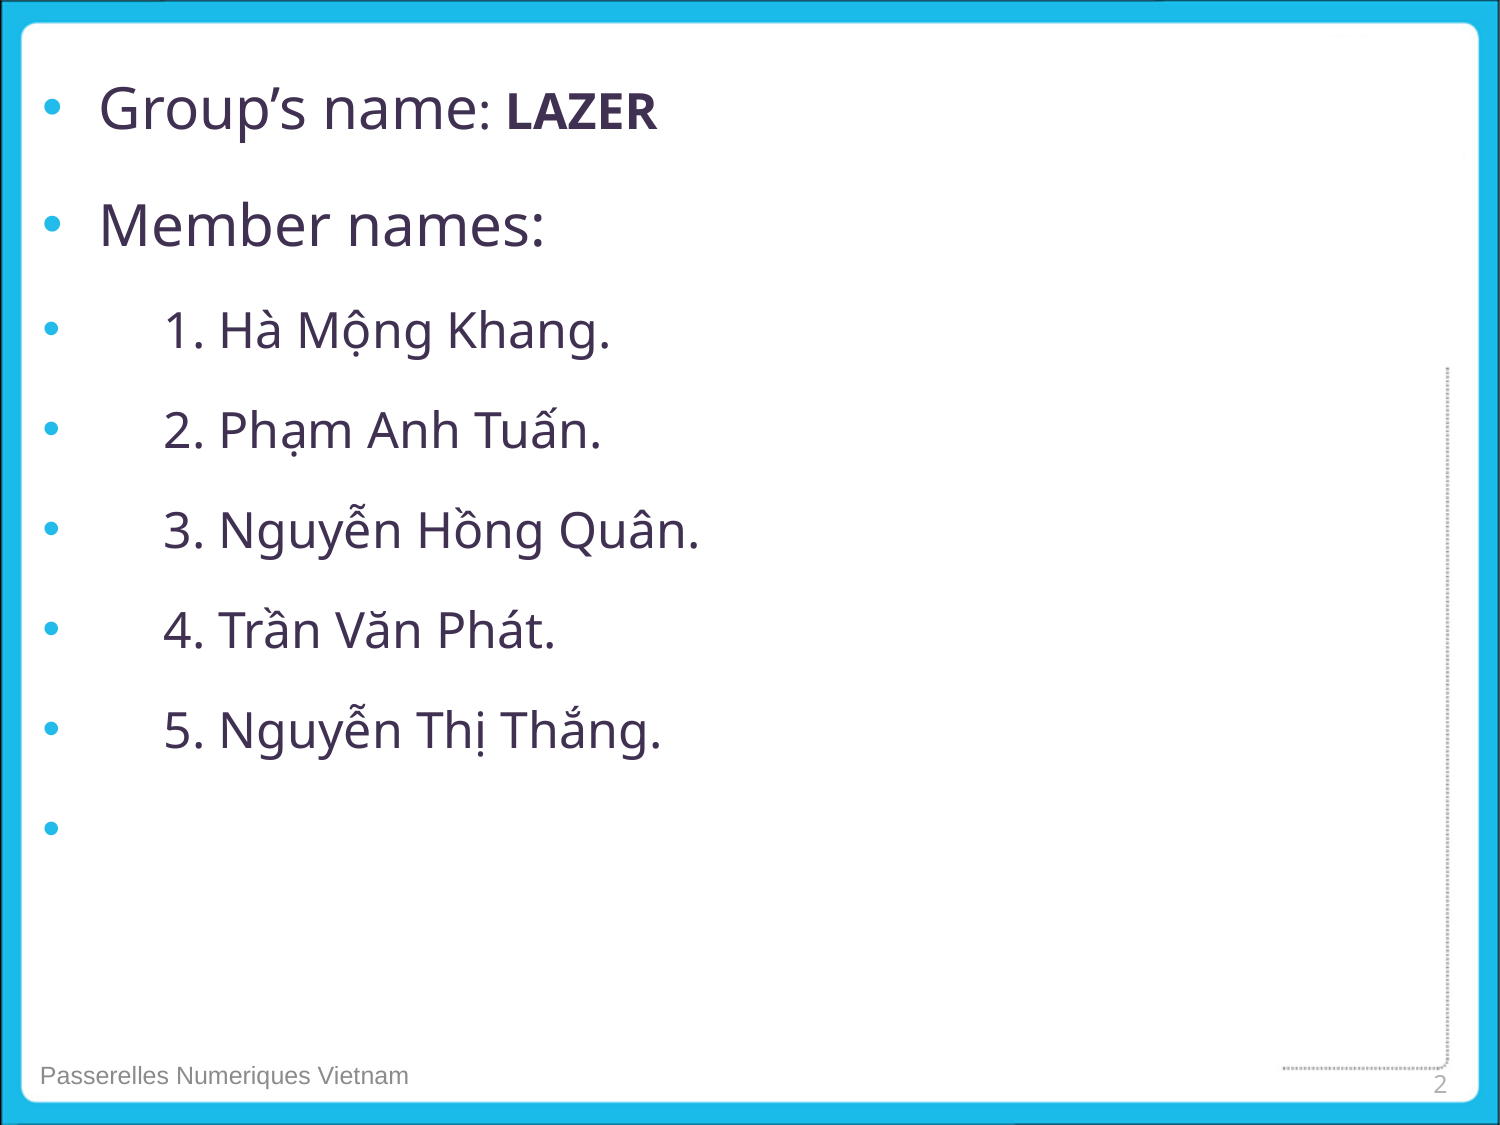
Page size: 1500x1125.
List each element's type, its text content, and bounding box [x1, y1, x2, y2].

picture [0, 0, 1500, 1125]
slide_number 2 [1112, 1059, 1463, 1113]
list Group’s name: LAZER Member names: 1. Hà Mộng Khang. 2. Phạm Anh Tuấn. 3. Nguyễn Hồng Quân. 4. Trần Văn Phát. 5. Nguyễn Thị Thắng. [27, 29, 1468, 1056]
